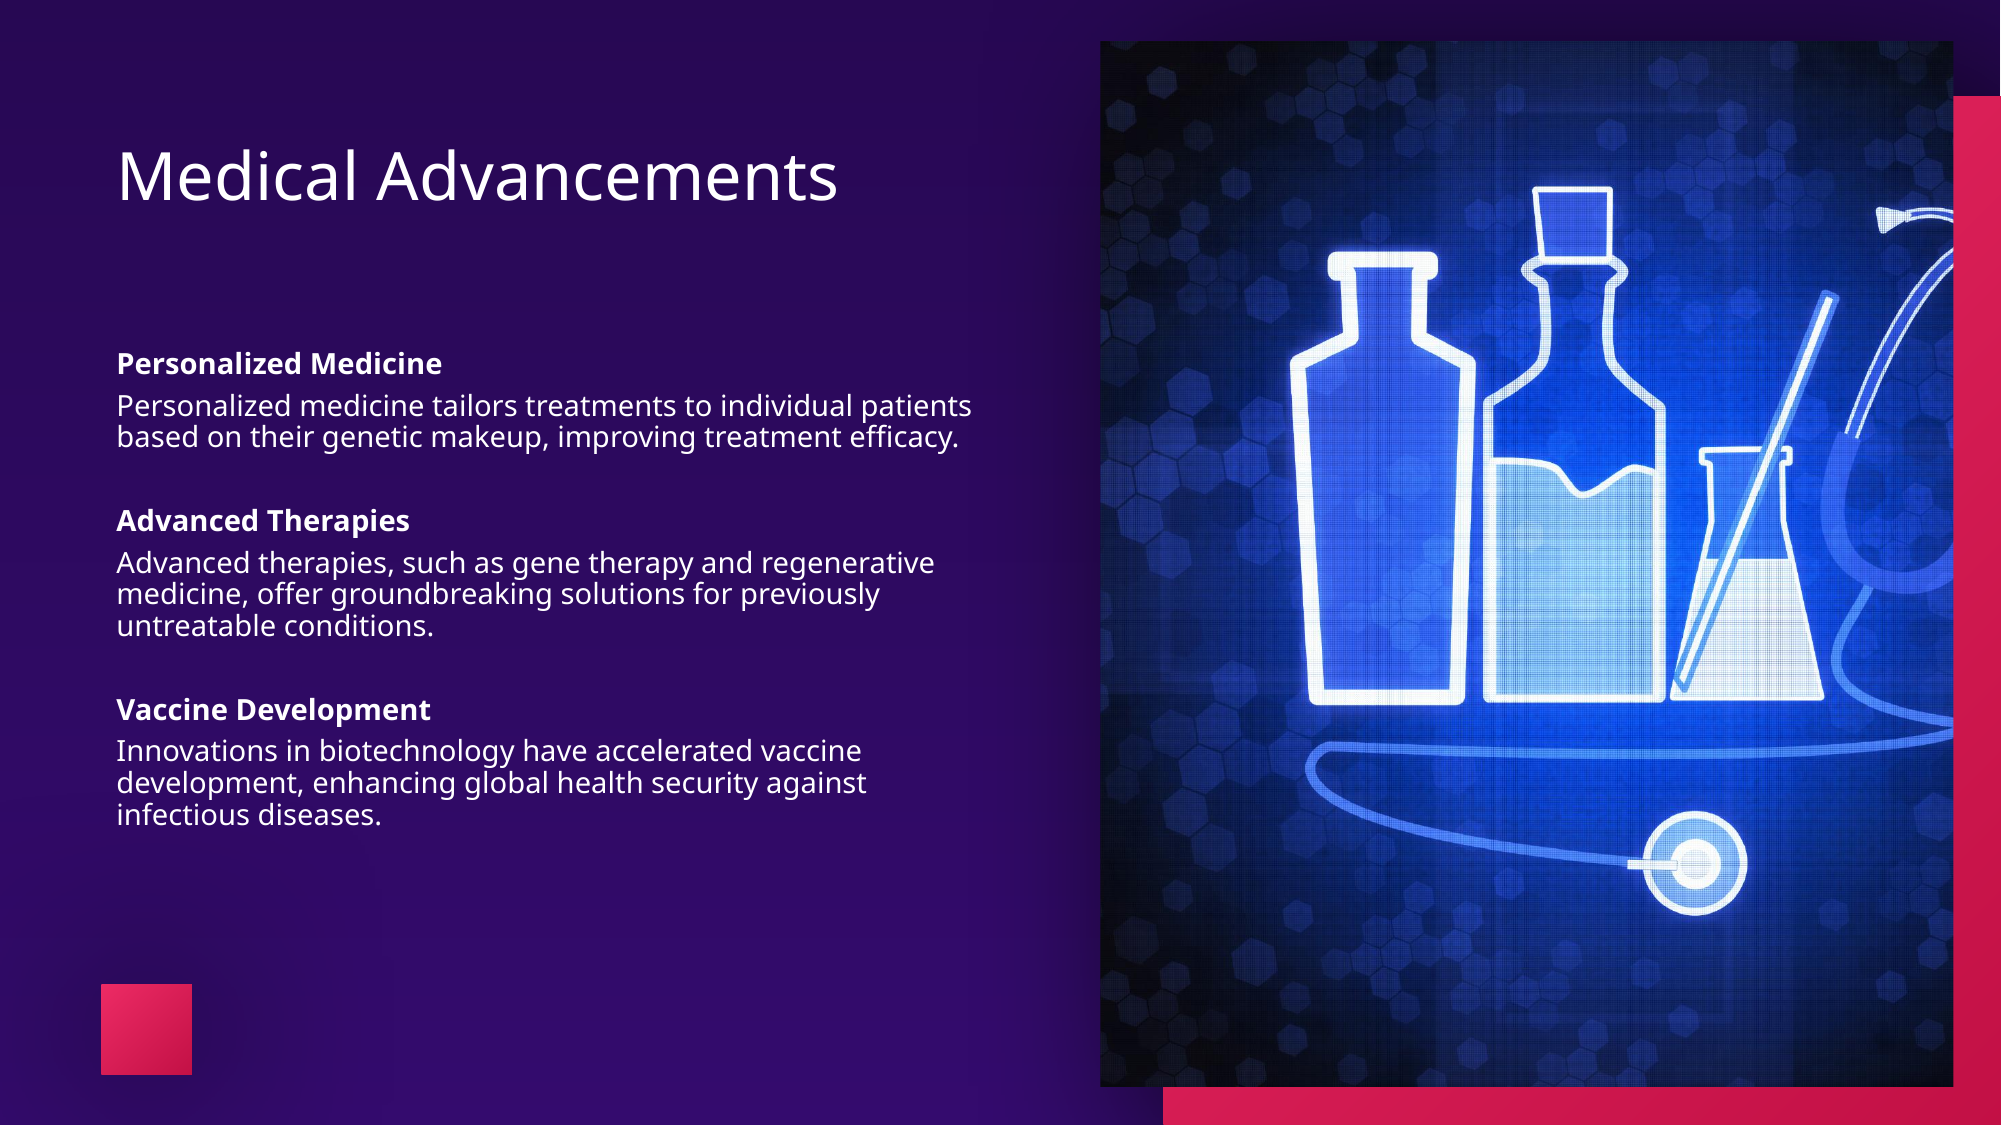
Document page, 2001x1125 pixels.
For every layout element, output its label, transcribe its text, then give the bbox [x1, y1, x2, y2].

title Medical Advancements [101, 95, 1000, 262]
picture [1100, 41, 1954, 1087]
list Personalized Medicine Personalized medicine tailors treatments to individual patients based on their genetic makeup, improving treatment efficacy. Advanced Therapies Advanced therapies, such as gene therapy and regenerative medicine, offer groundbreaking solutions for previously untreatable conditions. Vaccine Development Innovations in biotechnology have accelerated vaccine development, enhancing global health security against infectious diseases. [101, 341, 1000, 985]
